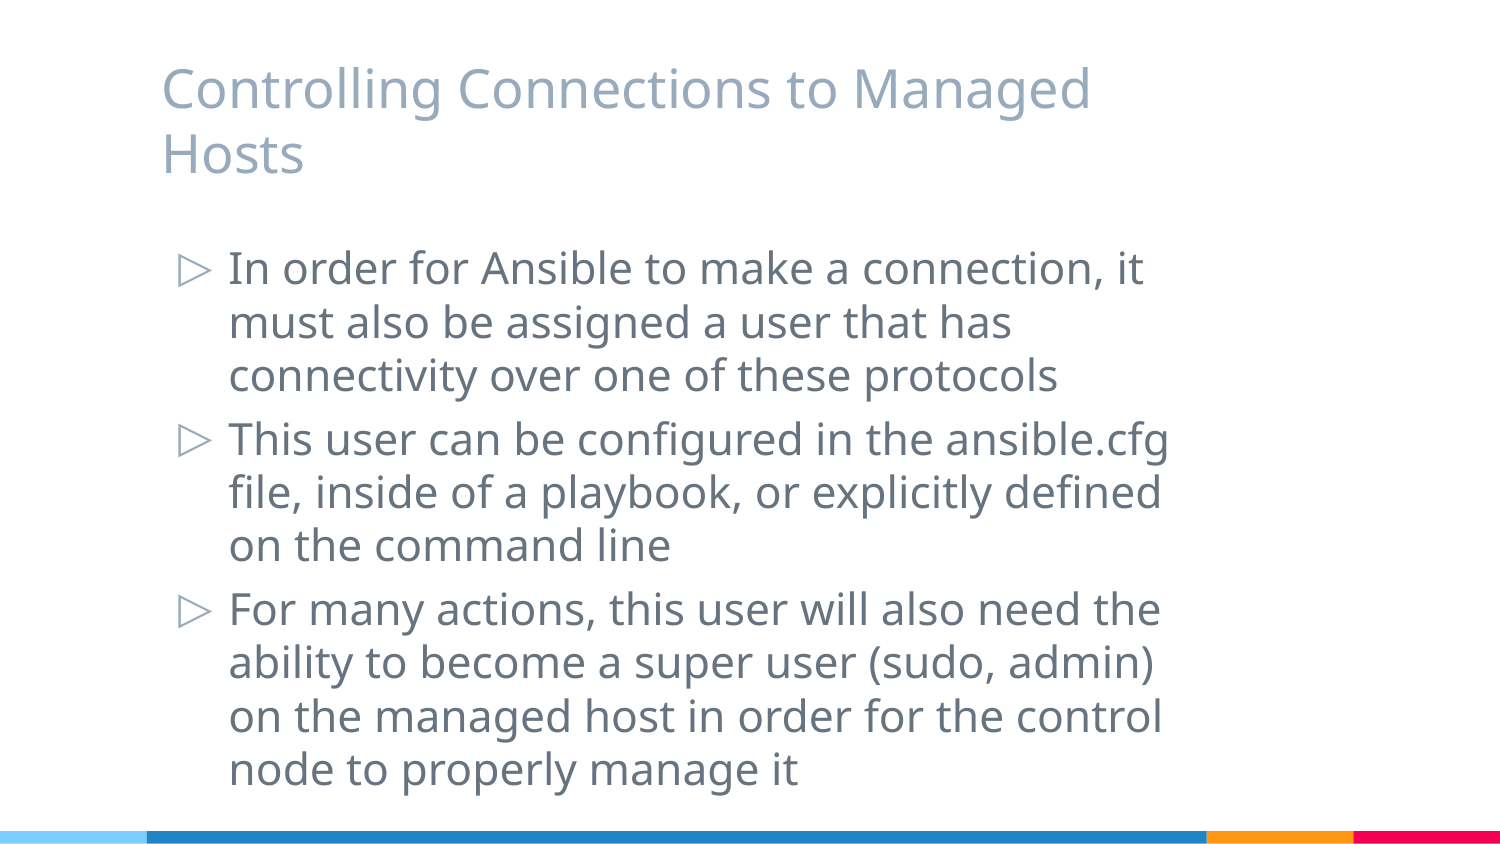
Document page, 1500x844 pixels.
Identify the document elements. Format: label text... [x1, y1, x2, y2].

title Controlling Connections to Managed Hosts [146, 58, 1208, 200]
list In order for Ansible to make a connection, it must also be assigned a user that has connectivity over one of these protocols This user can be configured in the ansible.cfg file, inside of a playbook, or explicitly defined on the command line For many actions, this user will also need the ability to become a super user (sudo, admin) on the managed host in order for the control node to properly manage it [146, 224, 1208, 809]
